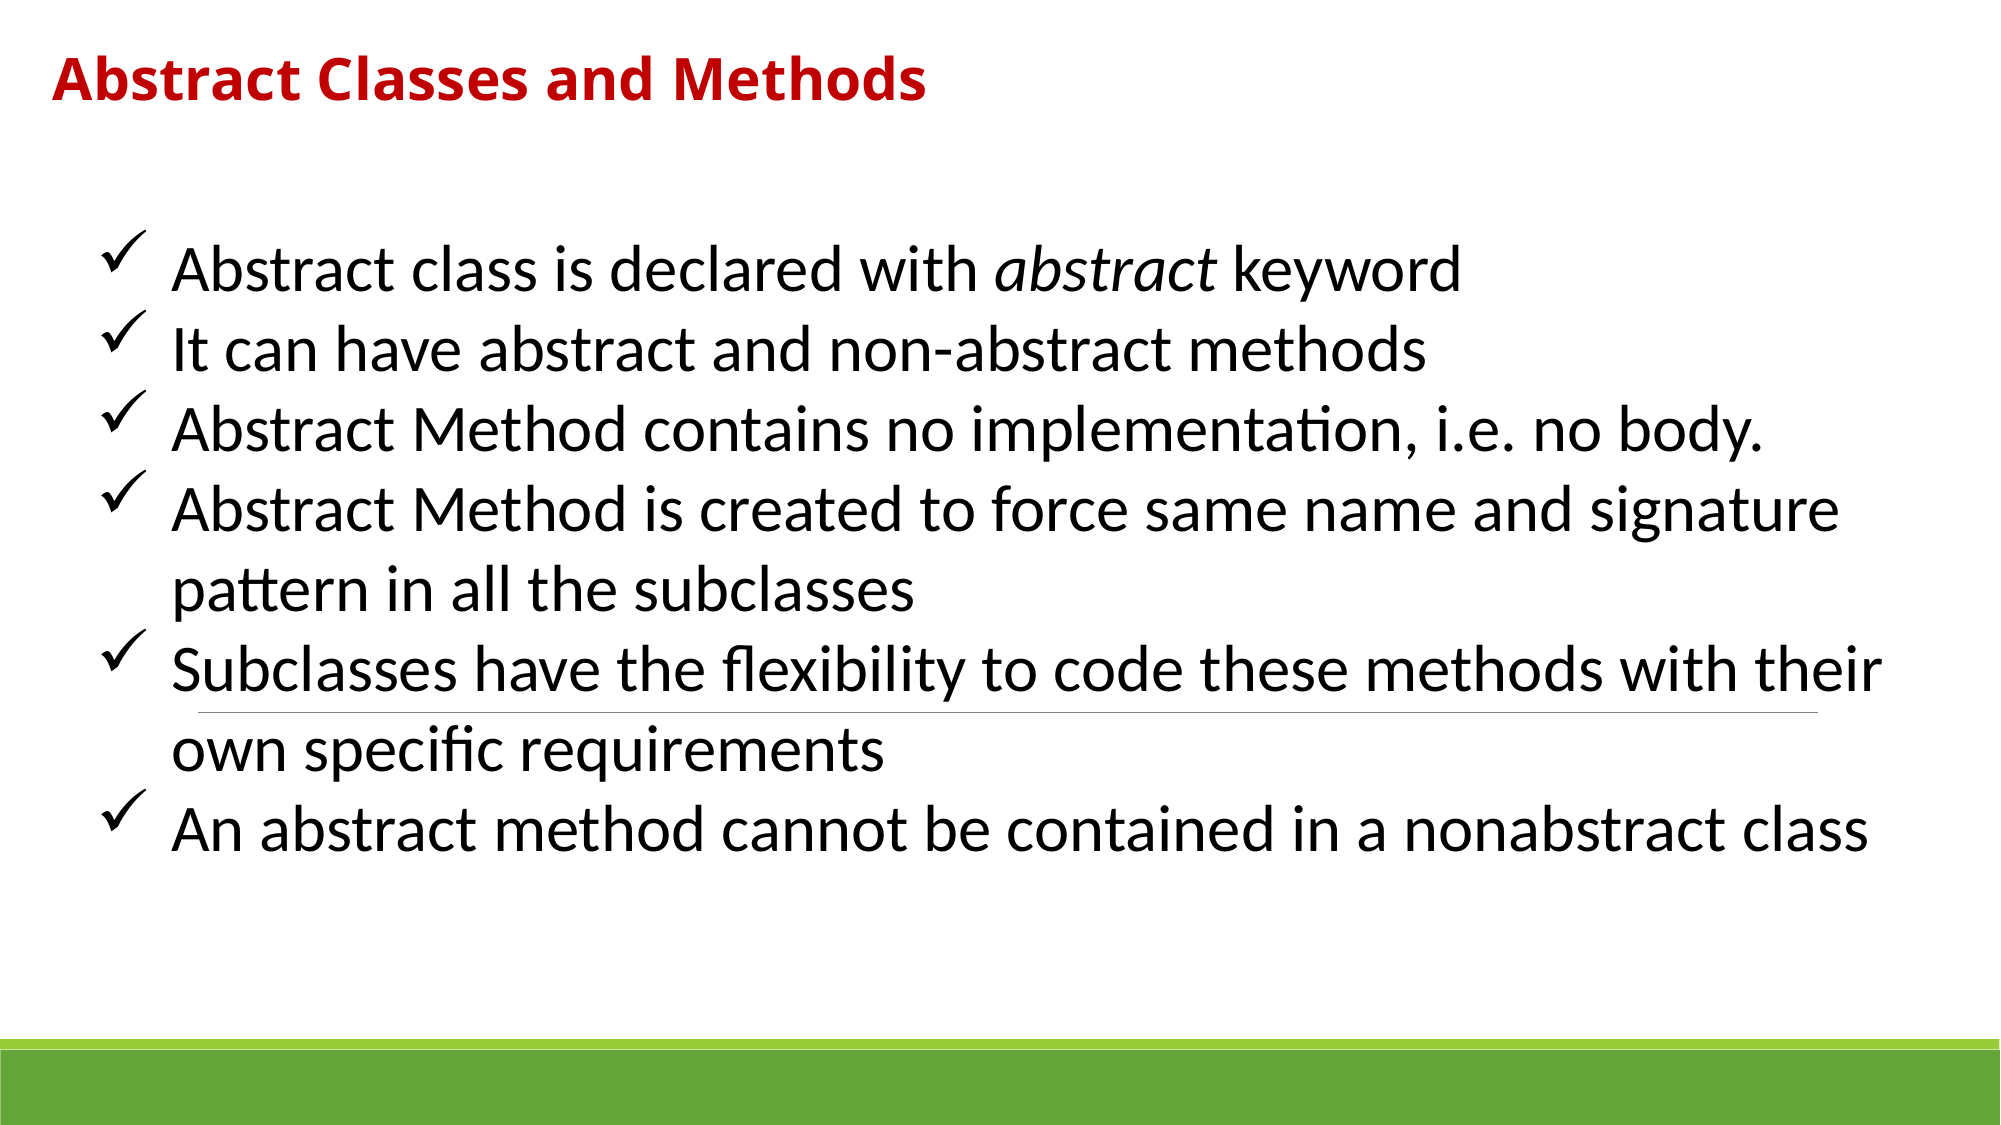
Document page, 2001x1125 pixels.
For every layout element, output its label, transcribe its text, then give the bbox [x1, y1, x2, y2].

text_box Abstract Classes and Methods [41, 32, 1510, 124]
text_box Abstract class is declared with abstract keyword It can have abstract and non-abstract methods Abstract Method contains no implementation, i.e. no body. Abstract Method is created to force same name and signature pattern in all the subclasses Subclasses have the flexibility to code these methods with their own specific requirements An abstract method cannot be contained in a nonabstract class [81, 217, 2000, 873]
